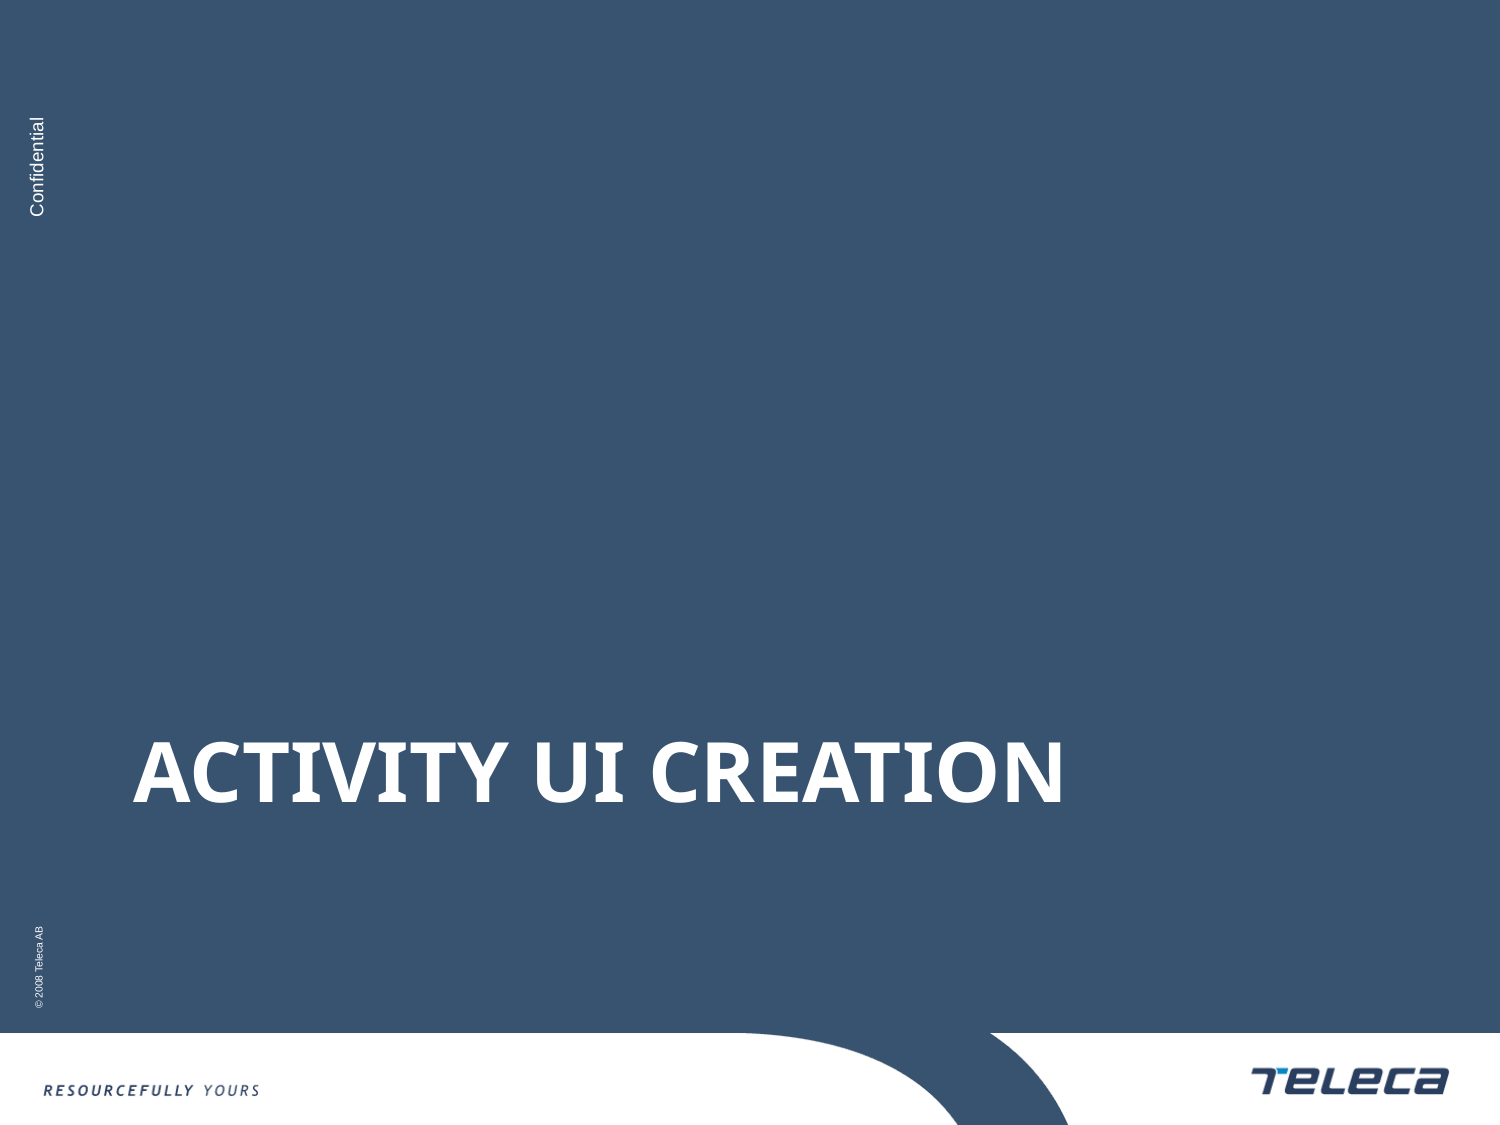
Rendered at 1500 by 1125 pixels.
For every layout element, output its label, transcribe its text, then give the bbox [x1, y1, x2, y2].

title Activity UI creation [118, 722, 1394, 947]
picture [0, 1033, 1500, 1125]
